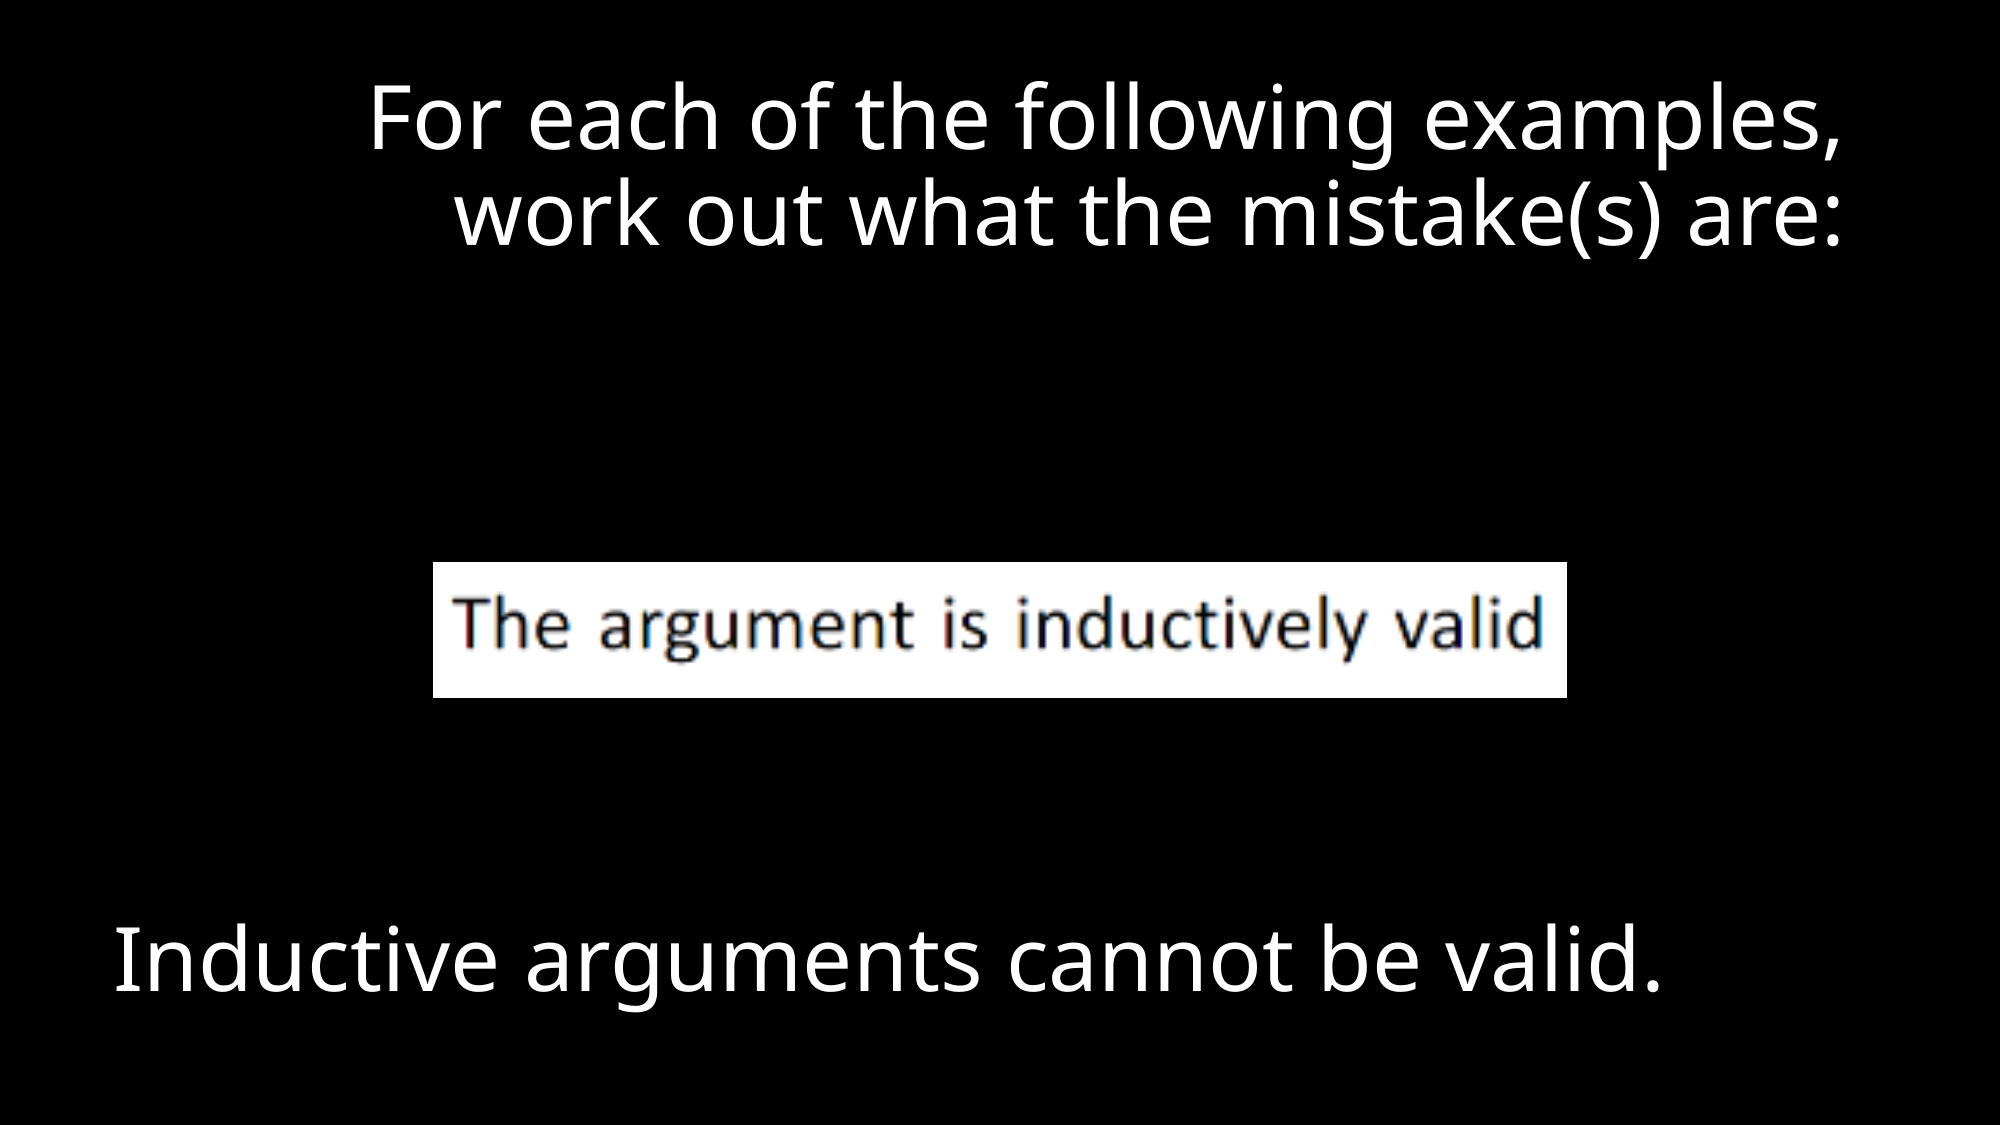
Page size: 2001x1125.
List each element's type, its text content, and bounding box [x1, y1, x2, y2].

text_box Inductive arguments cannot be valid. [93, 861, 1894, 1050]
picture [433, 562, 1567, 698]
title For each of the following examples, work out what the mistake(s) are: [137, 59, 1863, 278]
